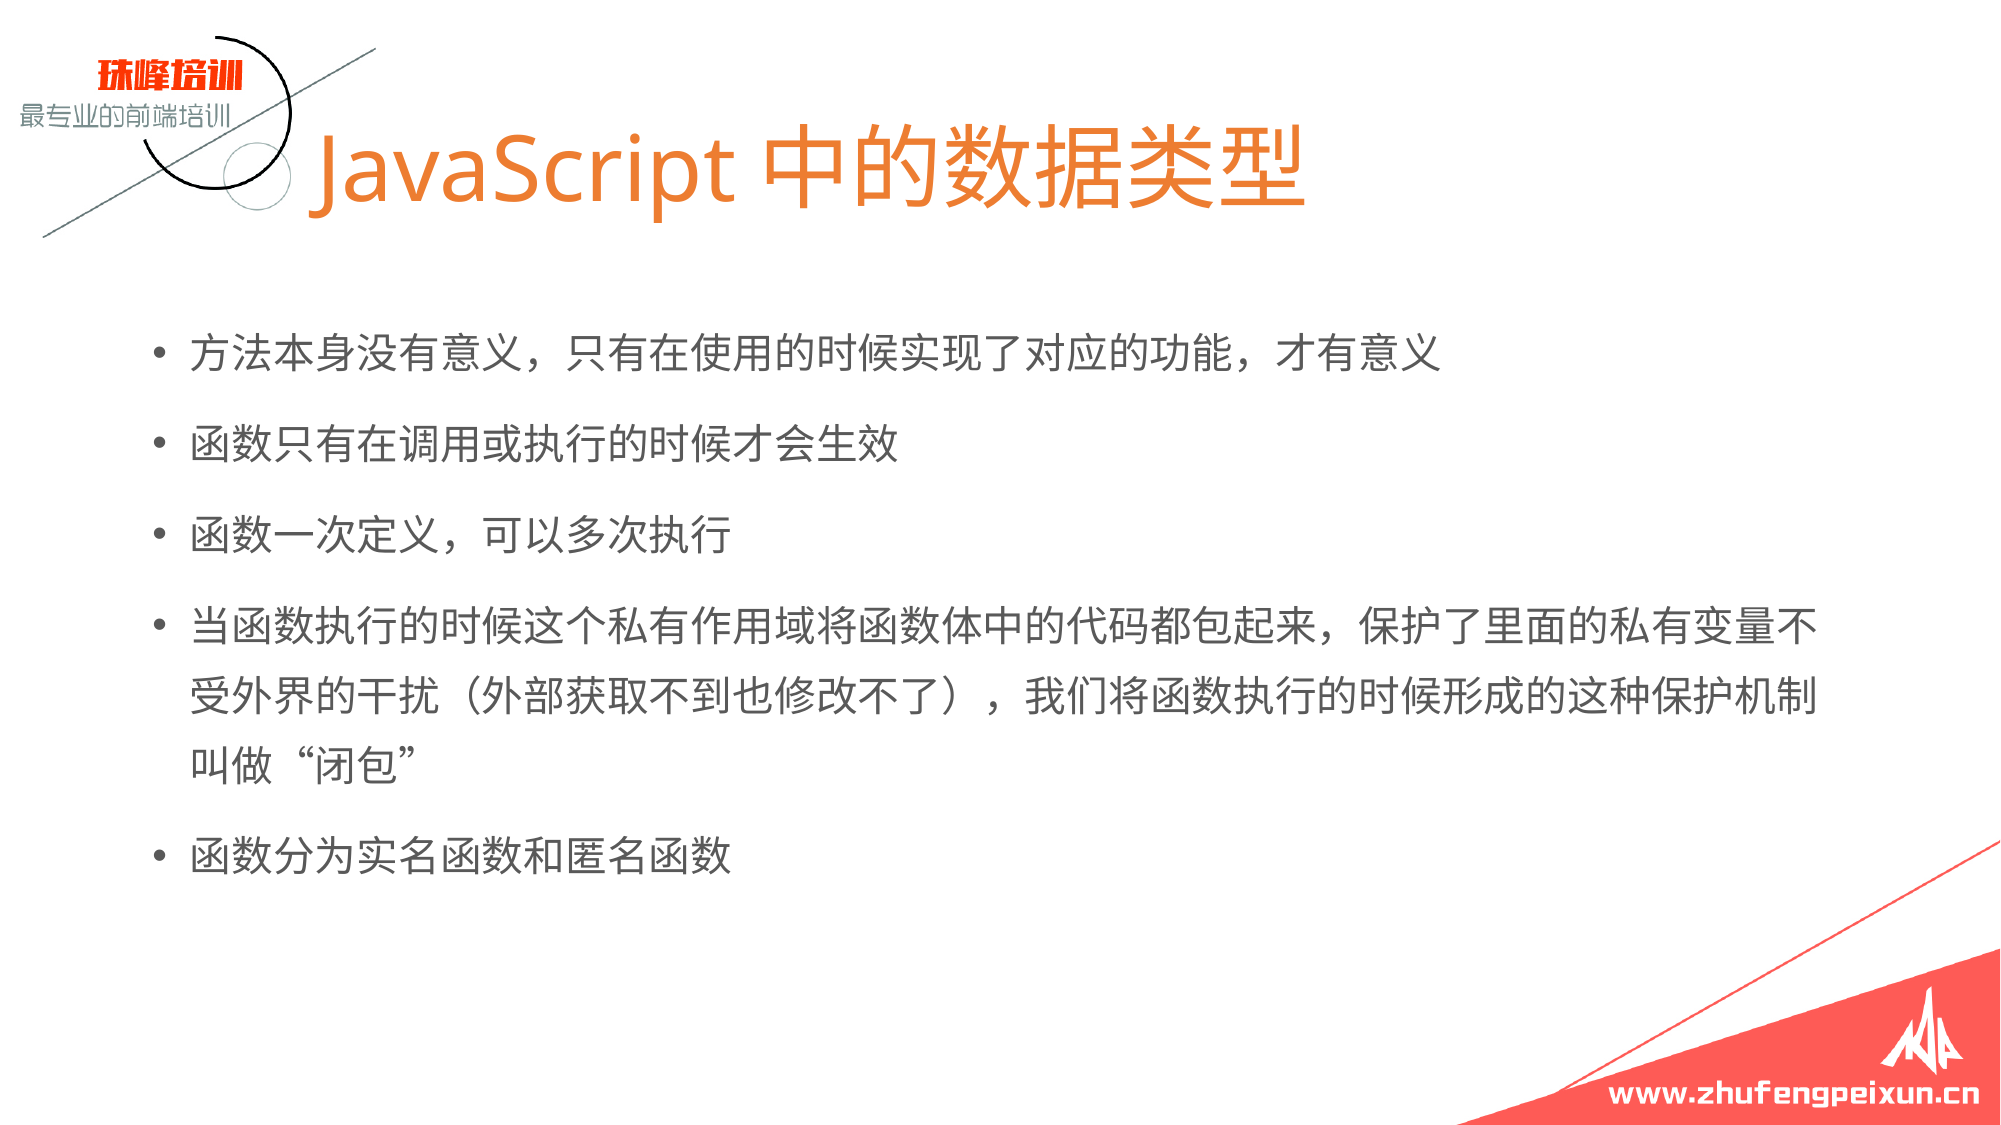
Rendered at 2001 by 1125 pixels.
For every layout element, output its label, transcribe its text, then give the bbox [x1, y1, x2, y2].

list 方法本身没有意义，只有在使用的时候实现了对应的功能，才有意义 函数只有在调用或执行的时候才会生效 函数一次定义，可以多次执行 当函数执行的时候这个私有作用域将函数体中的代码都包起来，保护了里面的私有变量不受外界的干扰（外部获取不到也修改不了），我们将函数执行的时候形成的这种保护机制叫做“闭包” 函数分为实名函数和匿名函数 [137, 299, 1863, 1014]
picture [1437, 796, 2001, 1125]
picture [18, 36, 376, 238]
title JavaScript中的数据类型 [302, 114, 1799, 248]
